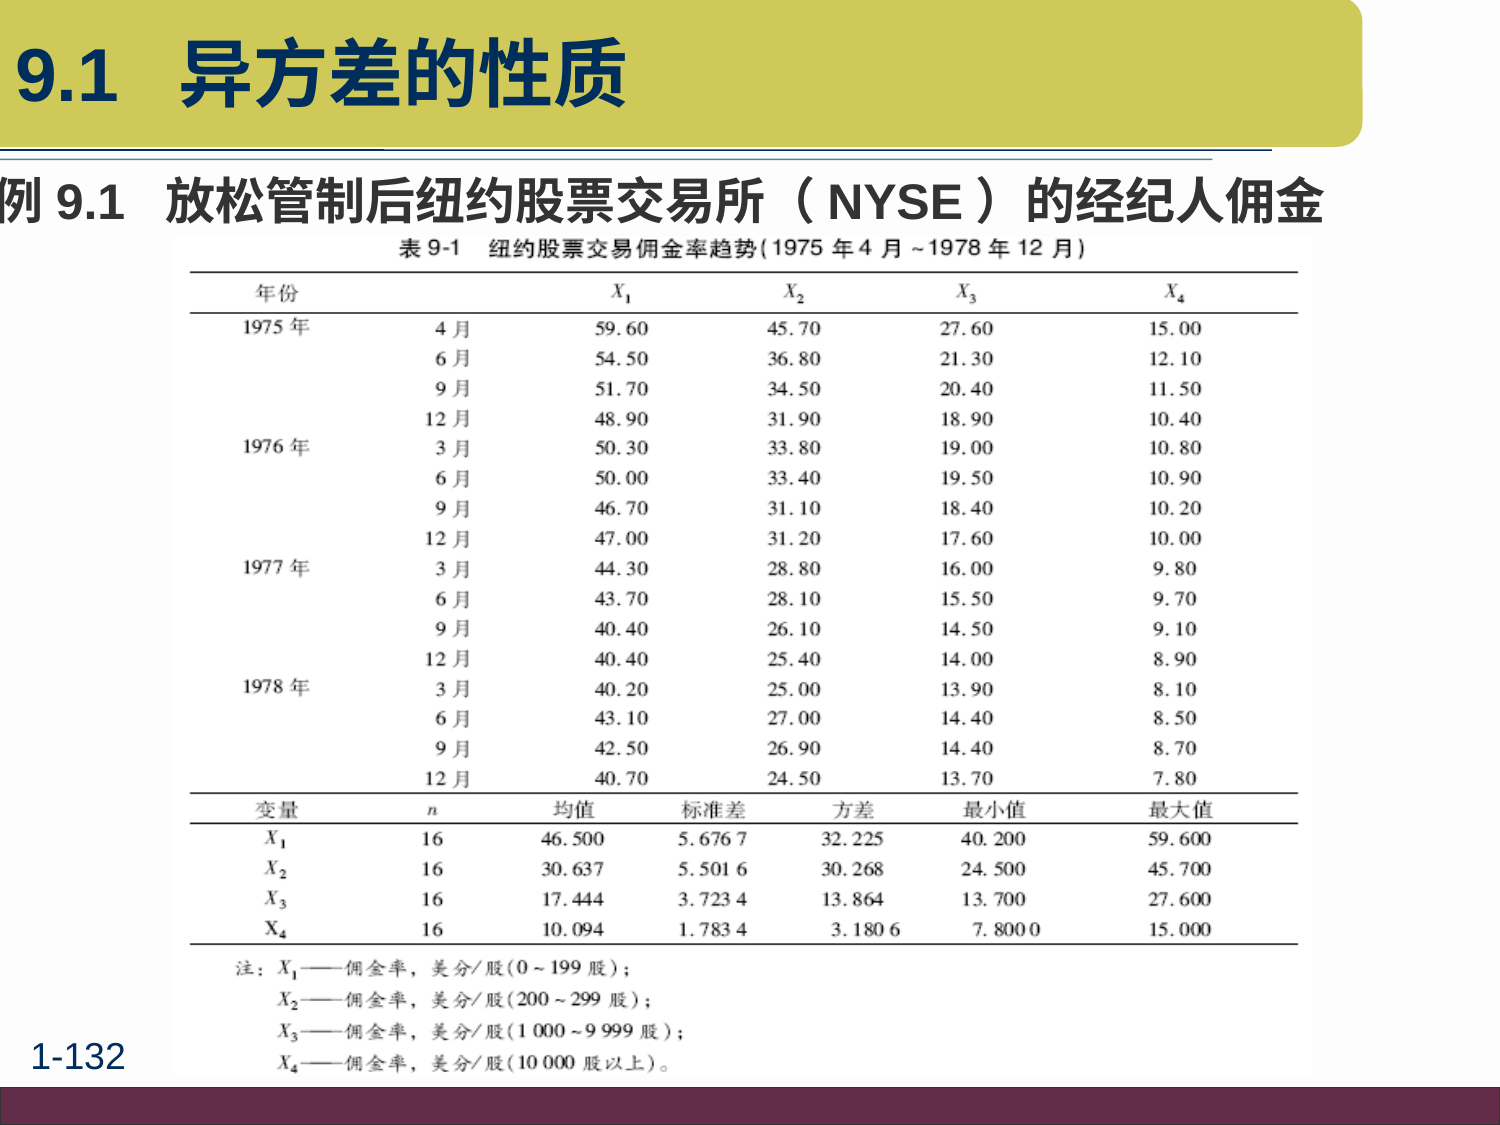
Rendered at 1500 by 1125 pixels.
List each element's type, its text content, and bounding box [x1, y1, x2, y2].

text_box 例9.1 放松管制后纽约股票交易所（NYSE）的经纪人佣金 [0, 162, 1340, 238]
title 9.1 异方差的性质 [0, 0, 1500, 147]
picture [174, 237, 1313, 1075]
